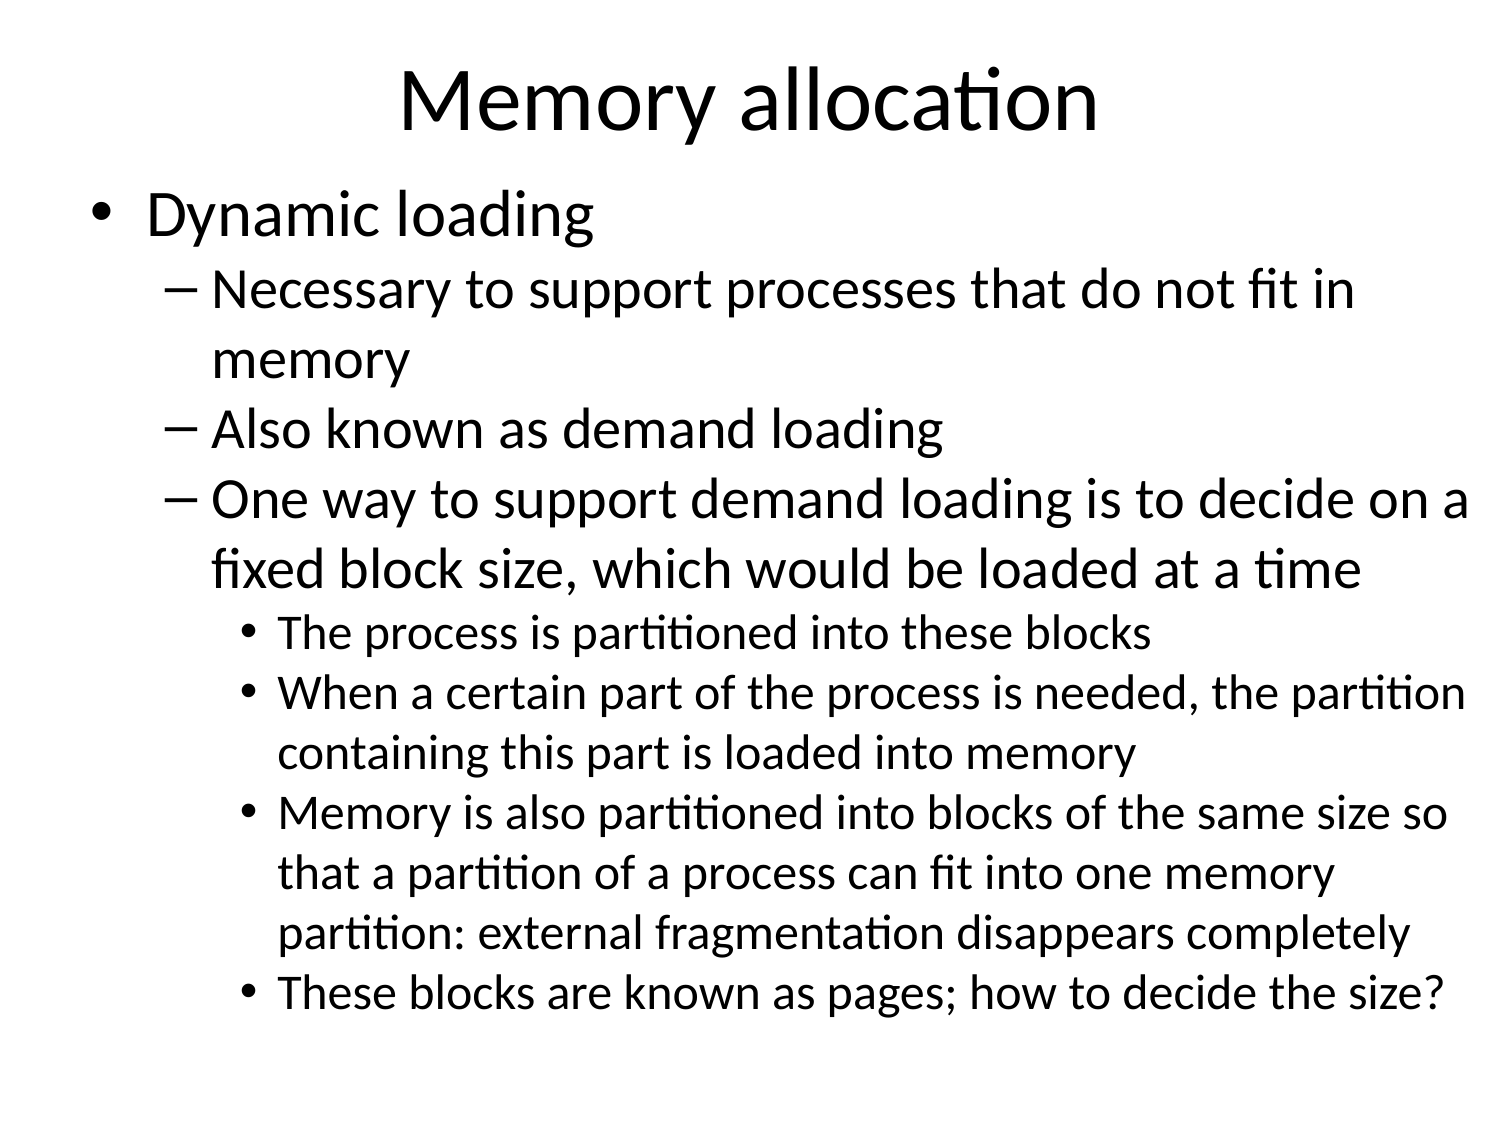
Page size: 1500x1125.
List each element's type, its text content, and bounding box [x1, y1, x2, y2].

text_box Dynamic loading Necessary to support processes that do not fit in memory Also known as demand loading One way to support demand loading is to decide on a fixed block size, which would be loaded at a time The process is partitioned into these blocks When a certain part of the process is needed, the partition containing this part is loaded into memory Memory is also partitioned into blocks of the same size so that a partition of a process can fit into one memory partition: external fragmentation disappears completely These blocks are known as pages; how to decide the size? [75, 162, 1500, 1125]
text_box Memory allocation [75, 0, 1425, 162]
